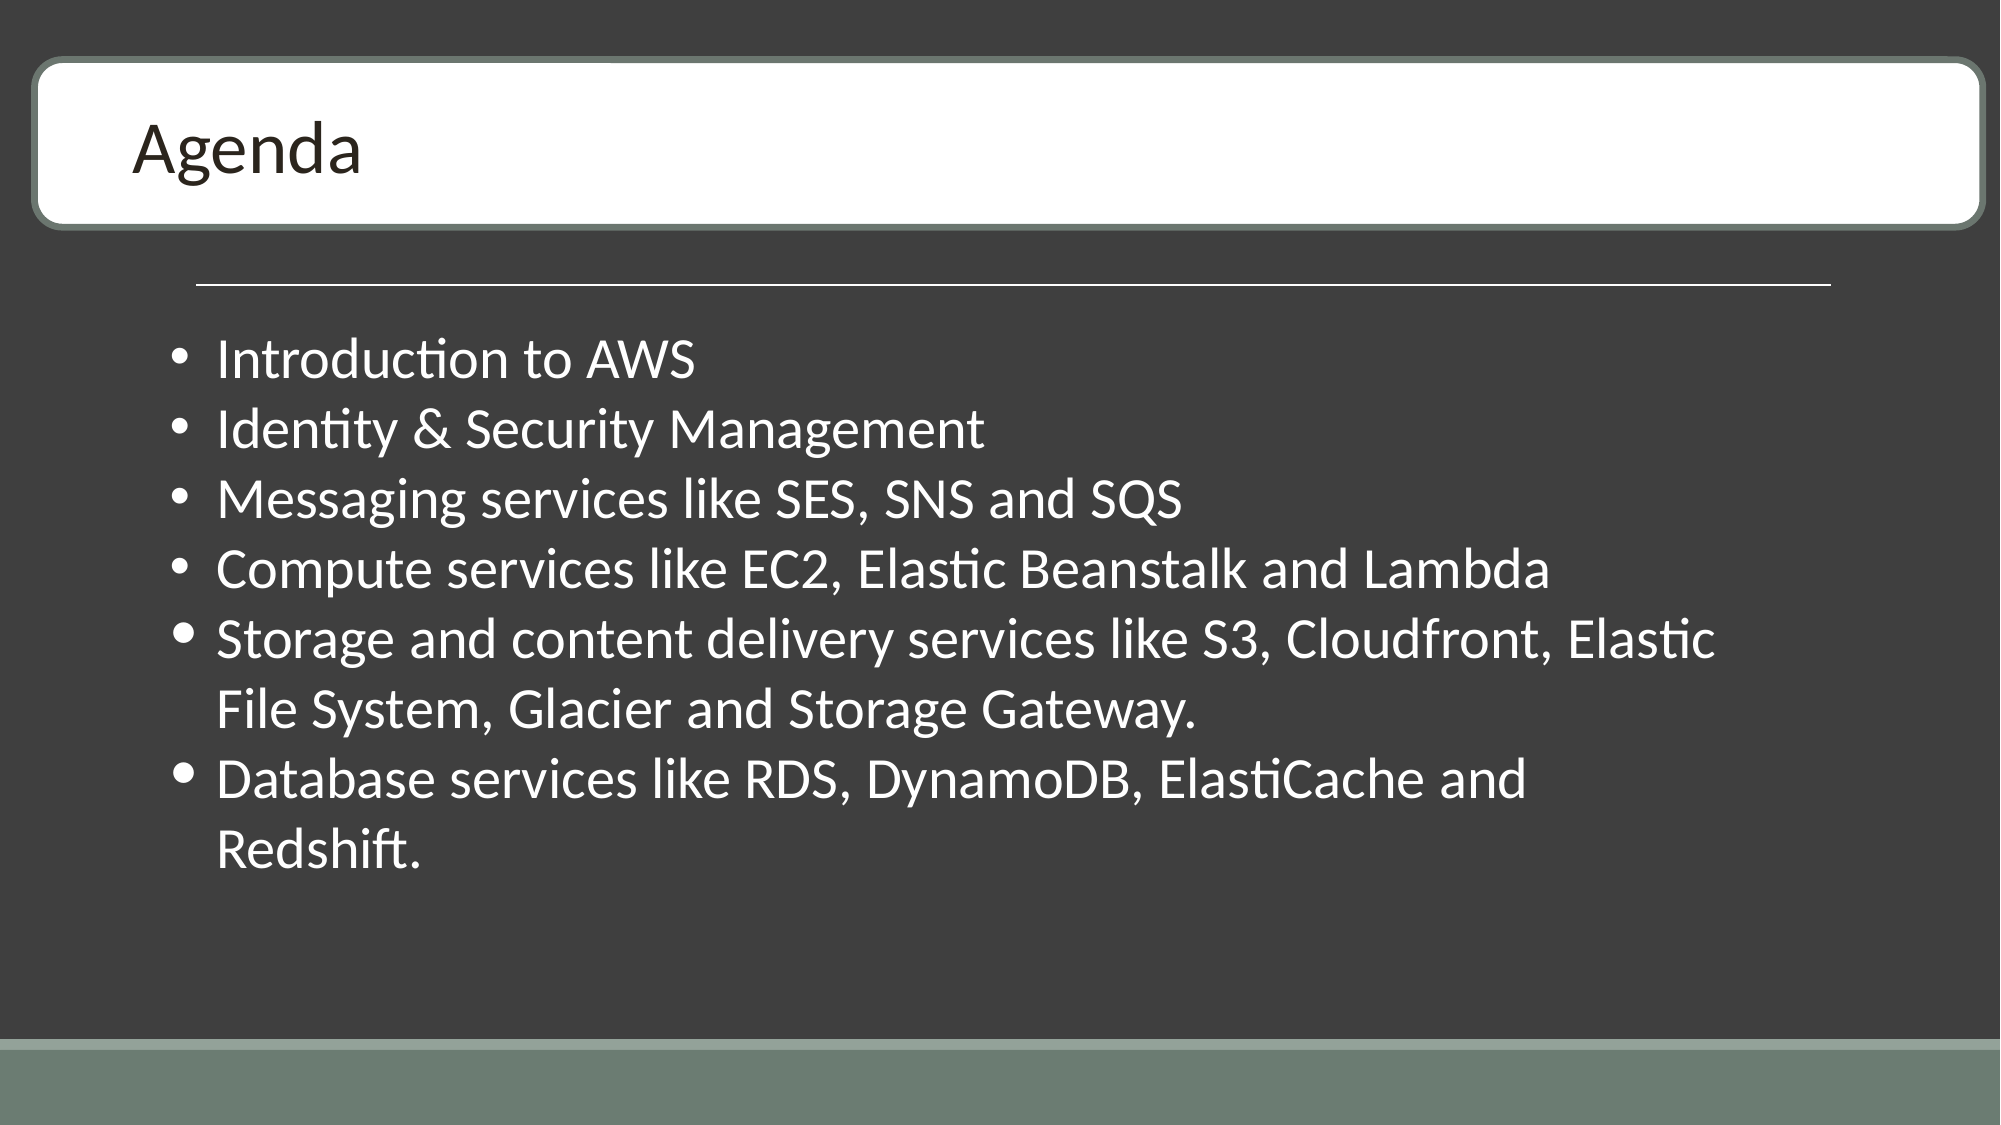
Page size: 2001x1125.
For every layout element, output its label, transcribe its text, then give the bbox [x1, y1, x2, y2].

text_box Agenda [34, 59, 1983, 228]
text_box Introduction to AWS Identity & Security Management Messaging services like SES, SNS and SQS Compute services like EC2, Elastic Beanstalk and Lambda Storage and content delivery services like S3, Cloudfront, Elastic File System, Glacier and Storage Gateway. Database services like RDS, DynamoDB, ElastiCache and Redshift. [154, 312, 1751, 924]
